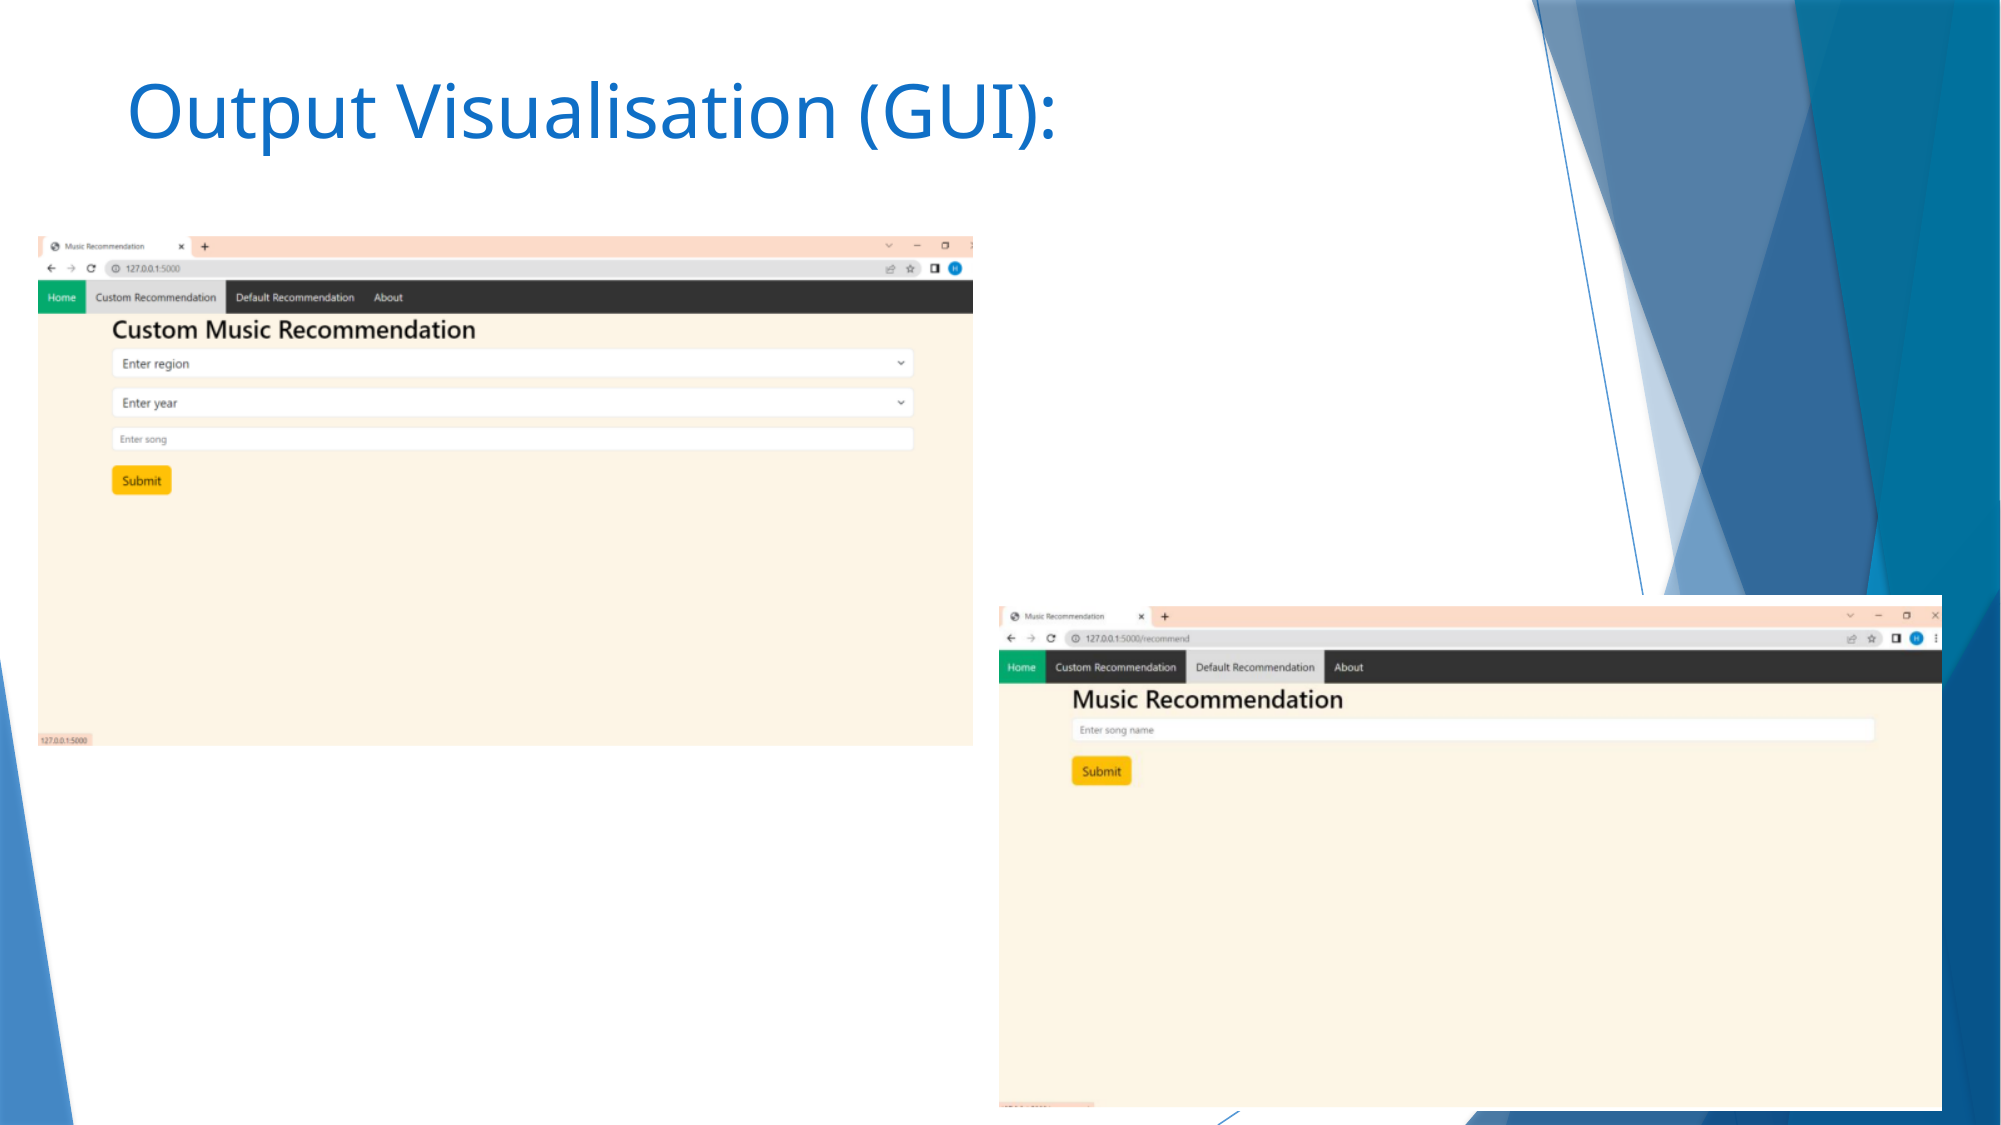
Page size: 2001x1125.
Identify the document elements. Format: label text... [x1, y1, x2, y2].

title Output Visualisation (GUI): [111, 55, 1522, 273]
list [38, 224, 973, 751]
picture [999, 595, 1942, 1112]
